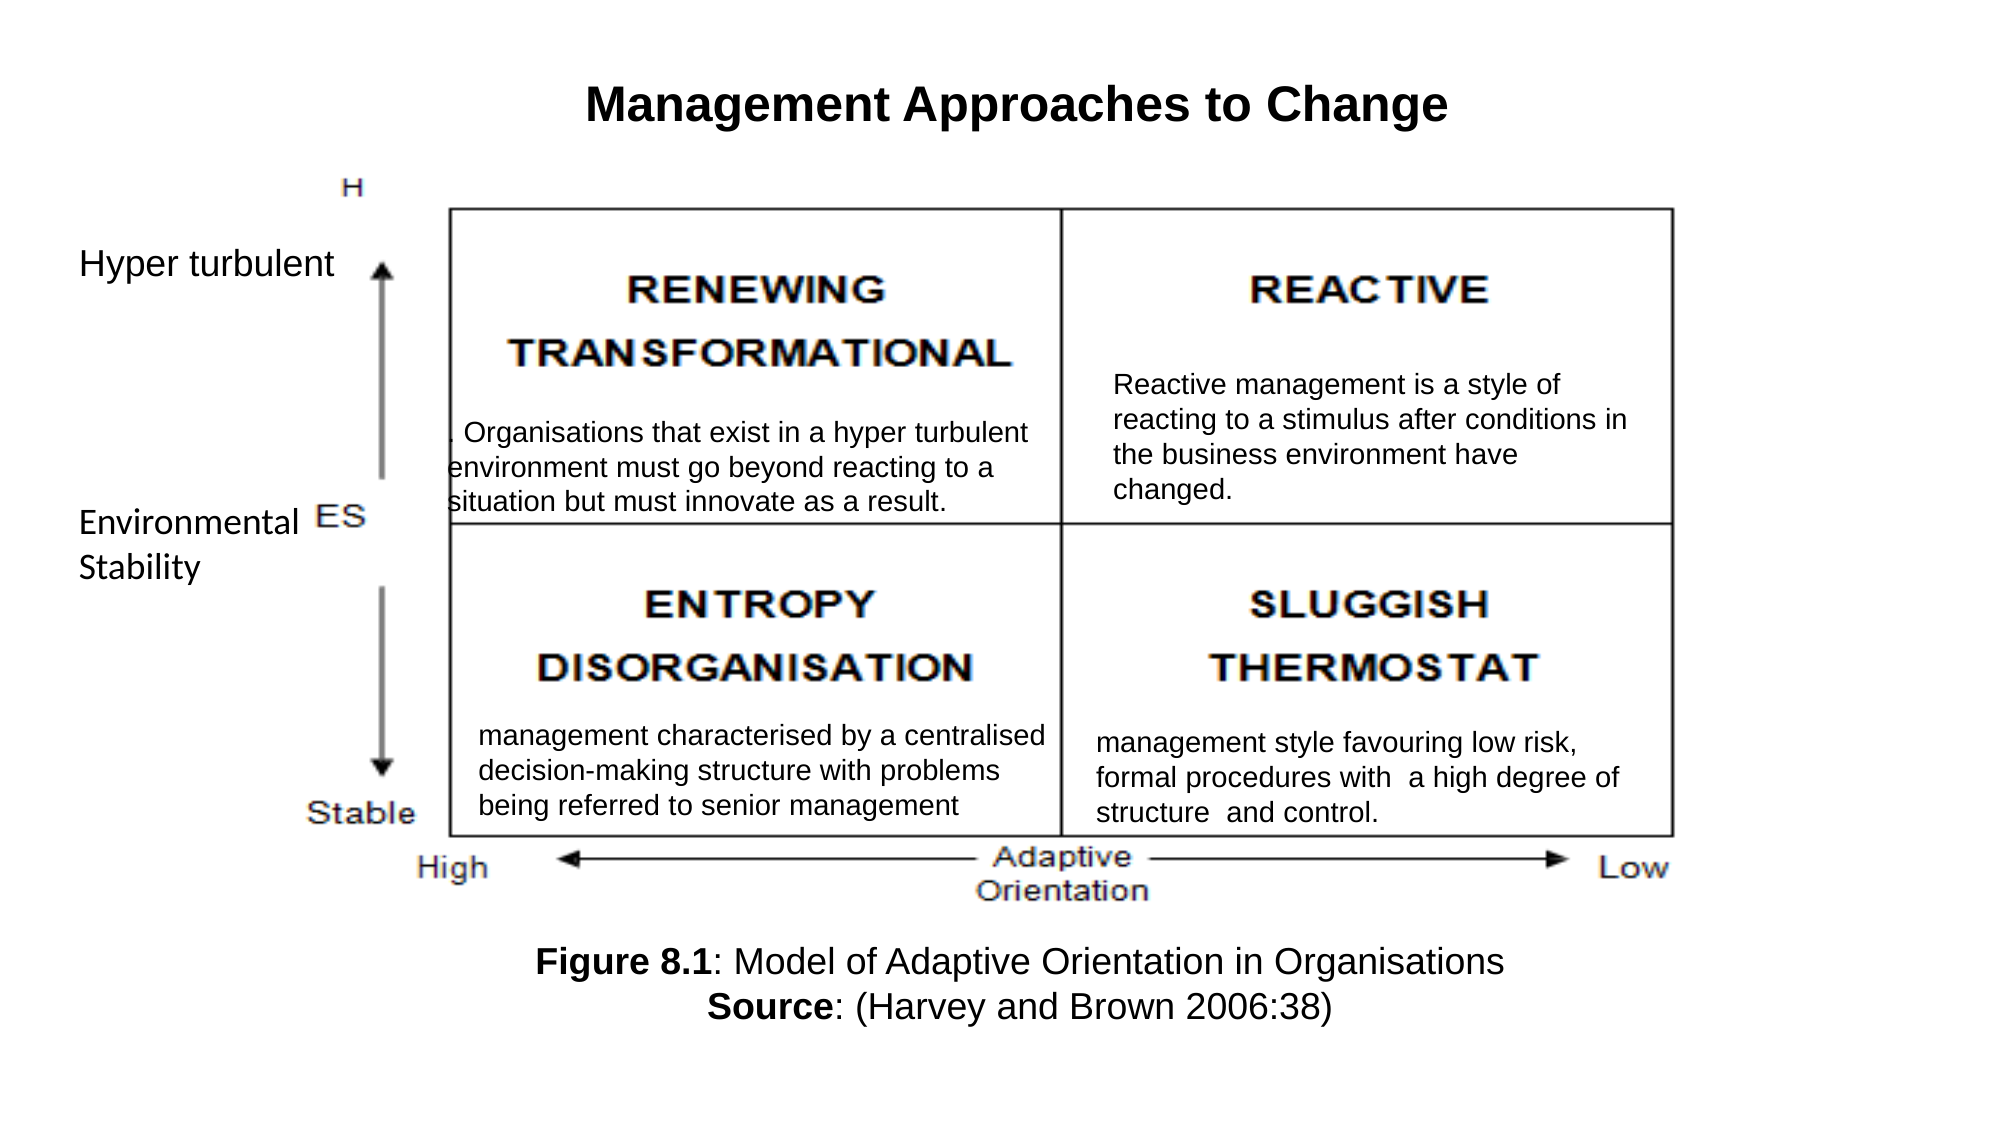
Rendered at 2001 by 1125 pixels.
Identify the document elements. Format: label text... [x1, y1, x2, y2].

text_box Management Approaches to Change [570, 64, 1479, 140]
text_box Environmental Stability [63, 489, 281, 595]
text_box Hyper turbulent [64, 231, 281, 292]
picture [281, 170, 1707, 930]
text_box Figure 8.1: Model of Adaptive Orientation in Organisations Source: (Harvey and Brown 2006:38) [222, 929, 1829, 1035]
